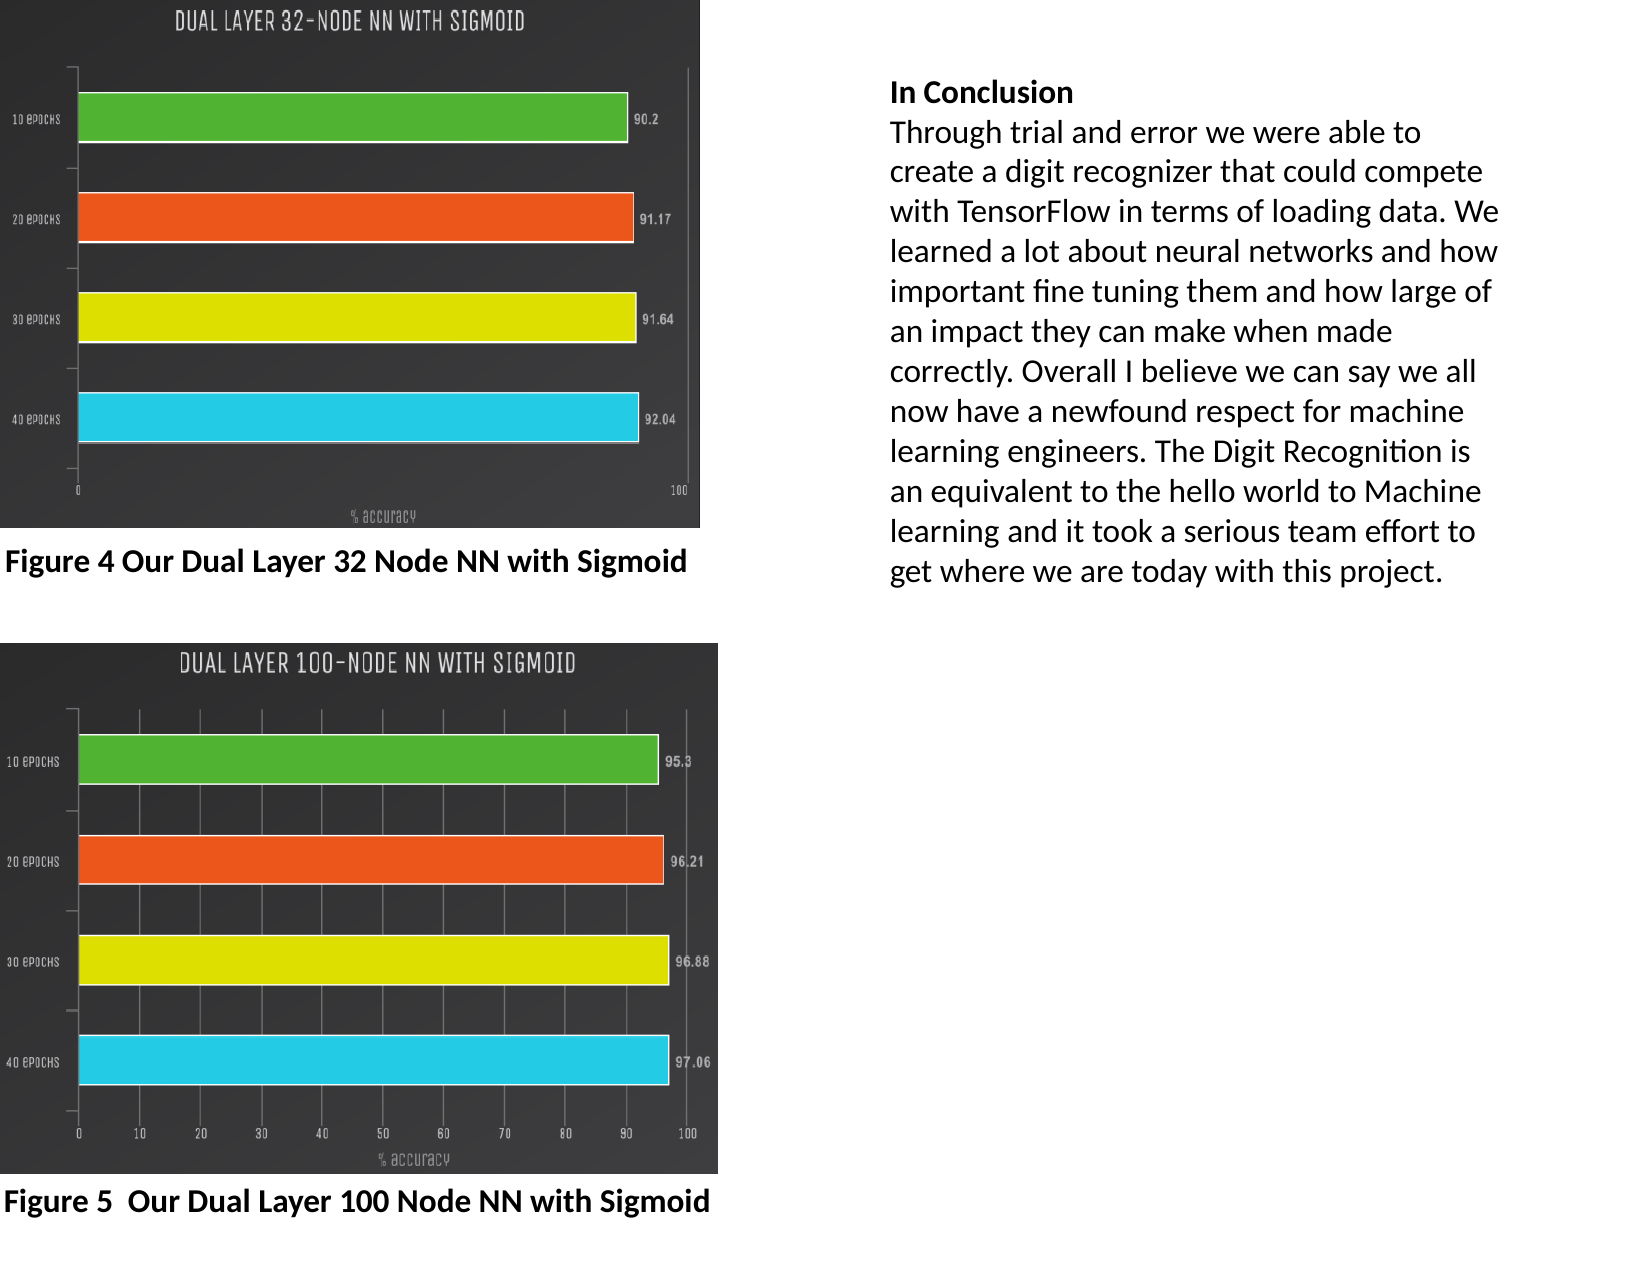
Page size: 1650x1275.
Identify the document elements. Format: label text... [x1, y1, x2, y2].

text_box In Conclusion Through trial and error we were able to create a digit recognizer that could compete with TensorFlow in terms of loading data. We learned a lot about neural networks and how important fine tuning them and how large of an impact they can make when made correctly. Overall I believe we can say we all now have a newfound respect for machine learning engineers. The Digit Recognition is an equivalent to the hello world to Machine learning and it took a serious team effort to get where we are today with this project. [875, 62, 1525, 597]
title Figure 5 Our Dual Layer 100 Node NN with Sigmoid [3, 1179, 726, 1220]
list Figure 4 Our Dual Layer 32 Node NN with Sigmoid [5, 538, 723, 620]
picture [0, 0, 701, 528]
picture [0, 643, 718, 1174]
